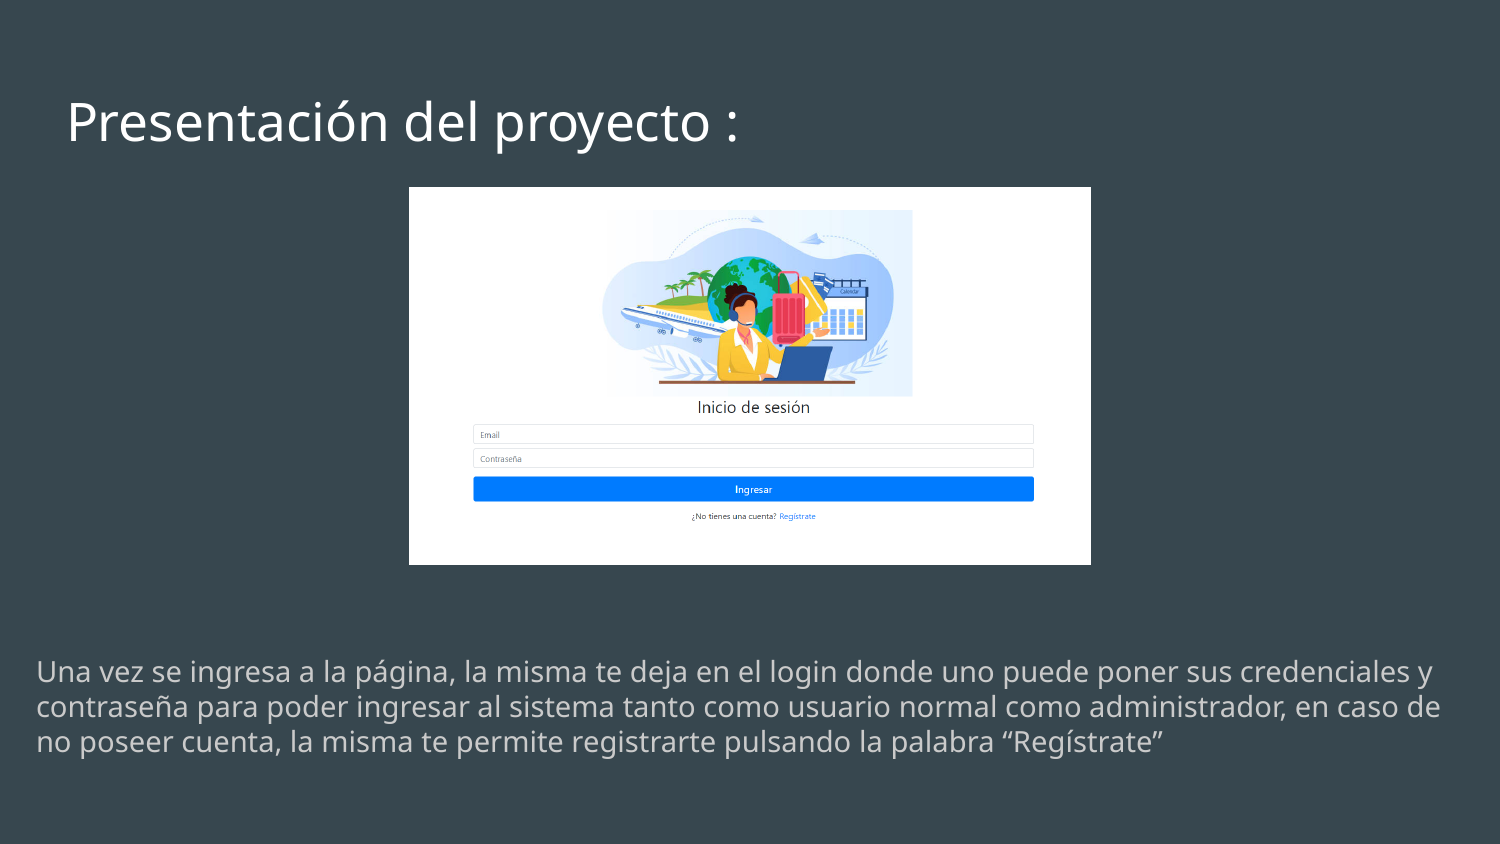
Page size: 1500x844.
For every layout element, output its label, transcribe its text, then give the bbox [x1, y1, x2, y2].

text_box Una vez se ingresa a la página, la misma te deja en el login donde uno puede poner sus credenciales y contraseña para poder ingresar al sistema tanto como usuario normal como administrador, en caso de no poseer cuenta, la misma te permite registrarte pulsando la palabra “Regístrate” [21, 638, 1471, 774]
picture [408, 187, 1092, 565]
title Presentación del proyecto : [51, 72, 1449, 167]
